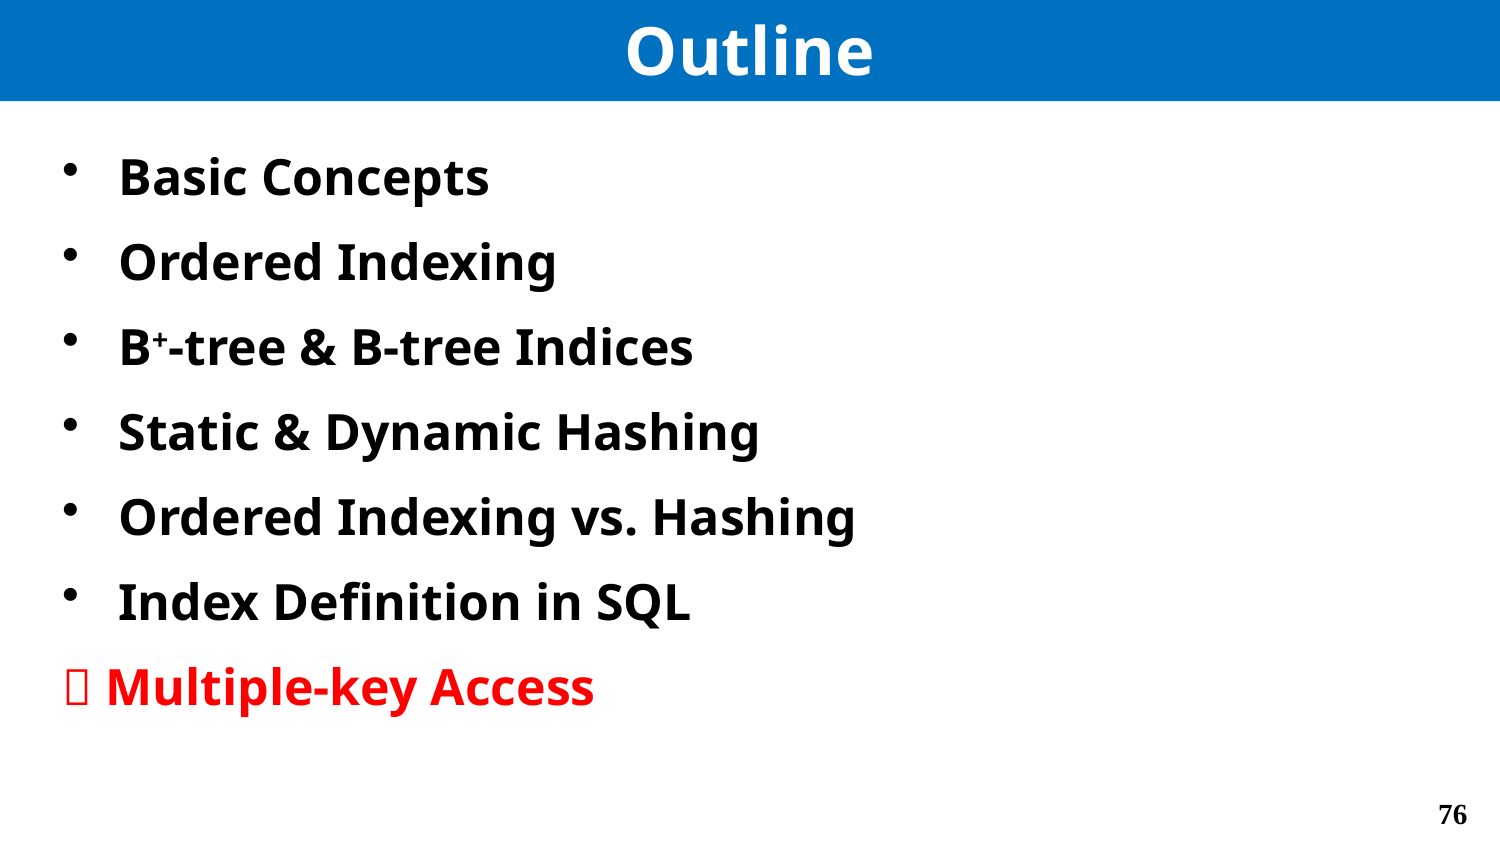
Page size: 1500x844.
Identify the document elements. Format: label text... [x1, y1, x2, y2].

title Outline [0, 0, 1500, 102]
list Basic Concepts Ordered Indexing B+-tree & B-tree Indices Static & Dynamic Hashing Ordered Indexing vs. Hashing Index Definition in SQL  Multiple-key Access [47, 138, 1453, 763]
